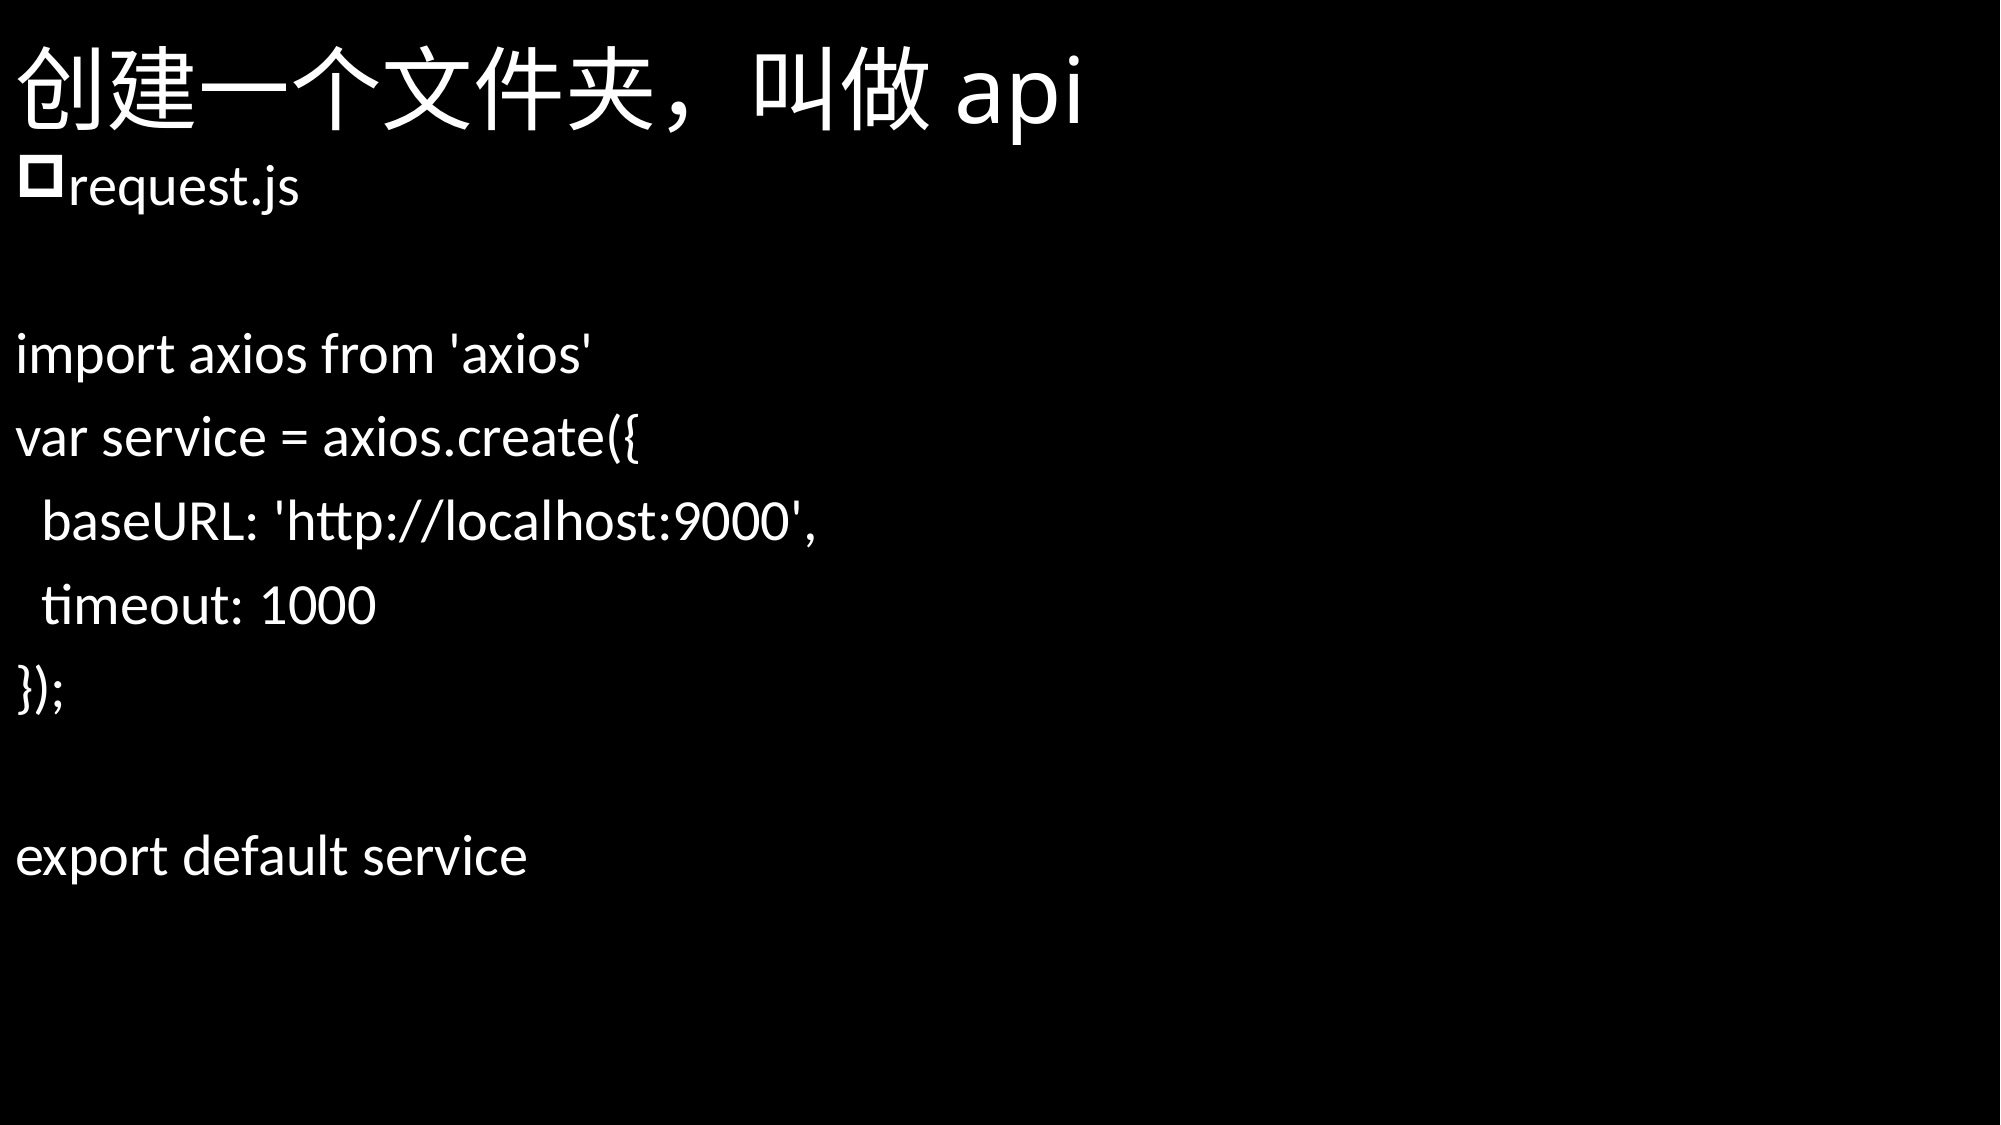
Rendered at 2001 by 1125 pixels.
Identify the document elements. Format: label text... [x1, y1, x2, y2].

list request.js import axios from 'axios' var service = axios.create({ baseURL: 'http://localhost:9000', timeout: 1000 }); export default service [0, 147, 1979, 1125]
title 创建一个文件夹，叫做api [0, 0, 1725, 147]
